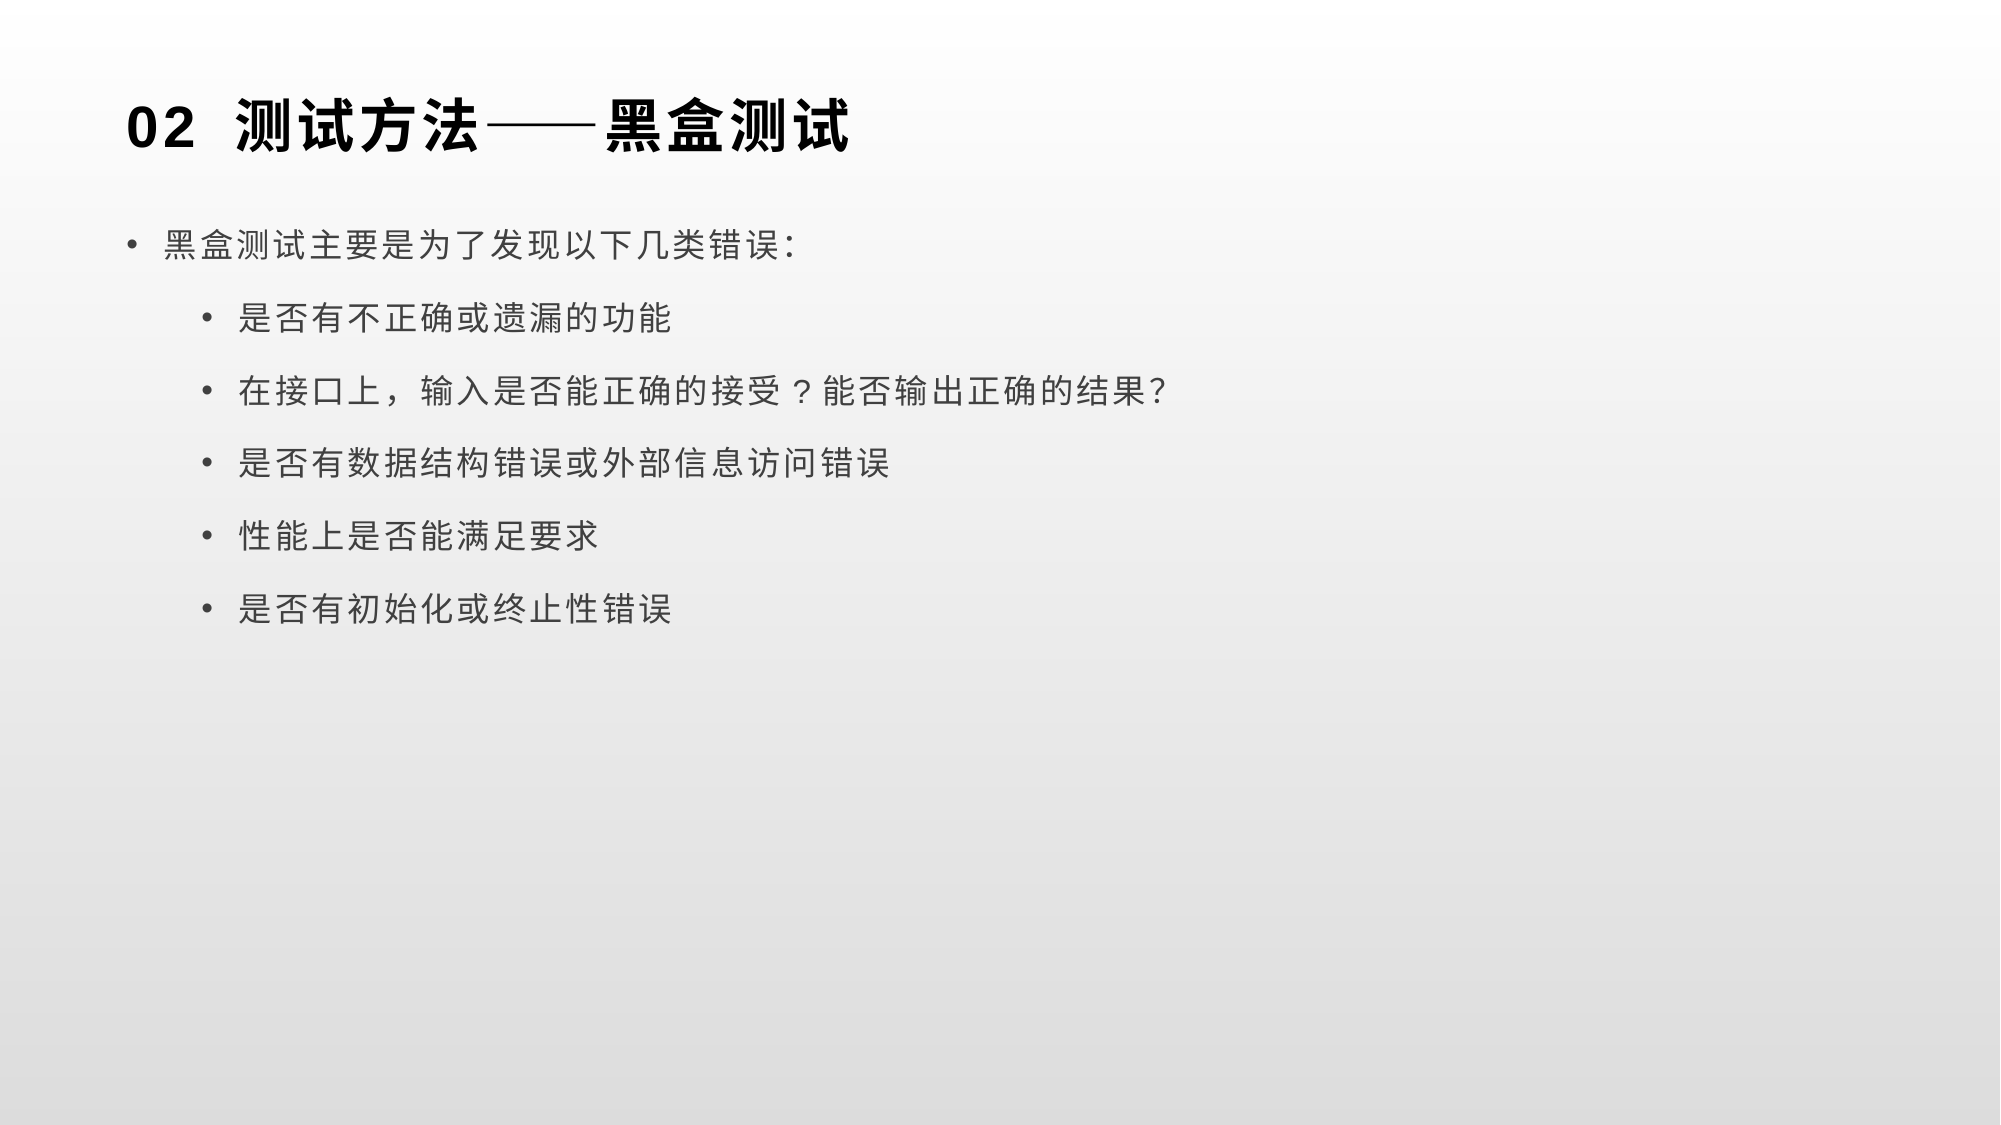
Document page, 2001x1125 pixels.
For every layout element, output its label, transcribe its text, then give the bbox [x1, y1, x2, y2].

title 02 测试方法——黑盒测试 [109, 70, 1891, 178]
list 黑盒测试主要是为了发现以下几类错误： 是否有不正确或遗漏的功能 在接口上，输入是否能正确的接受?能否输出正确的结果？ 是否有数据结构错误或外部信息访问错误 性能上是否能满足要求 是否有初始化或终止性错误 [109, 212, 1891, 1040]
